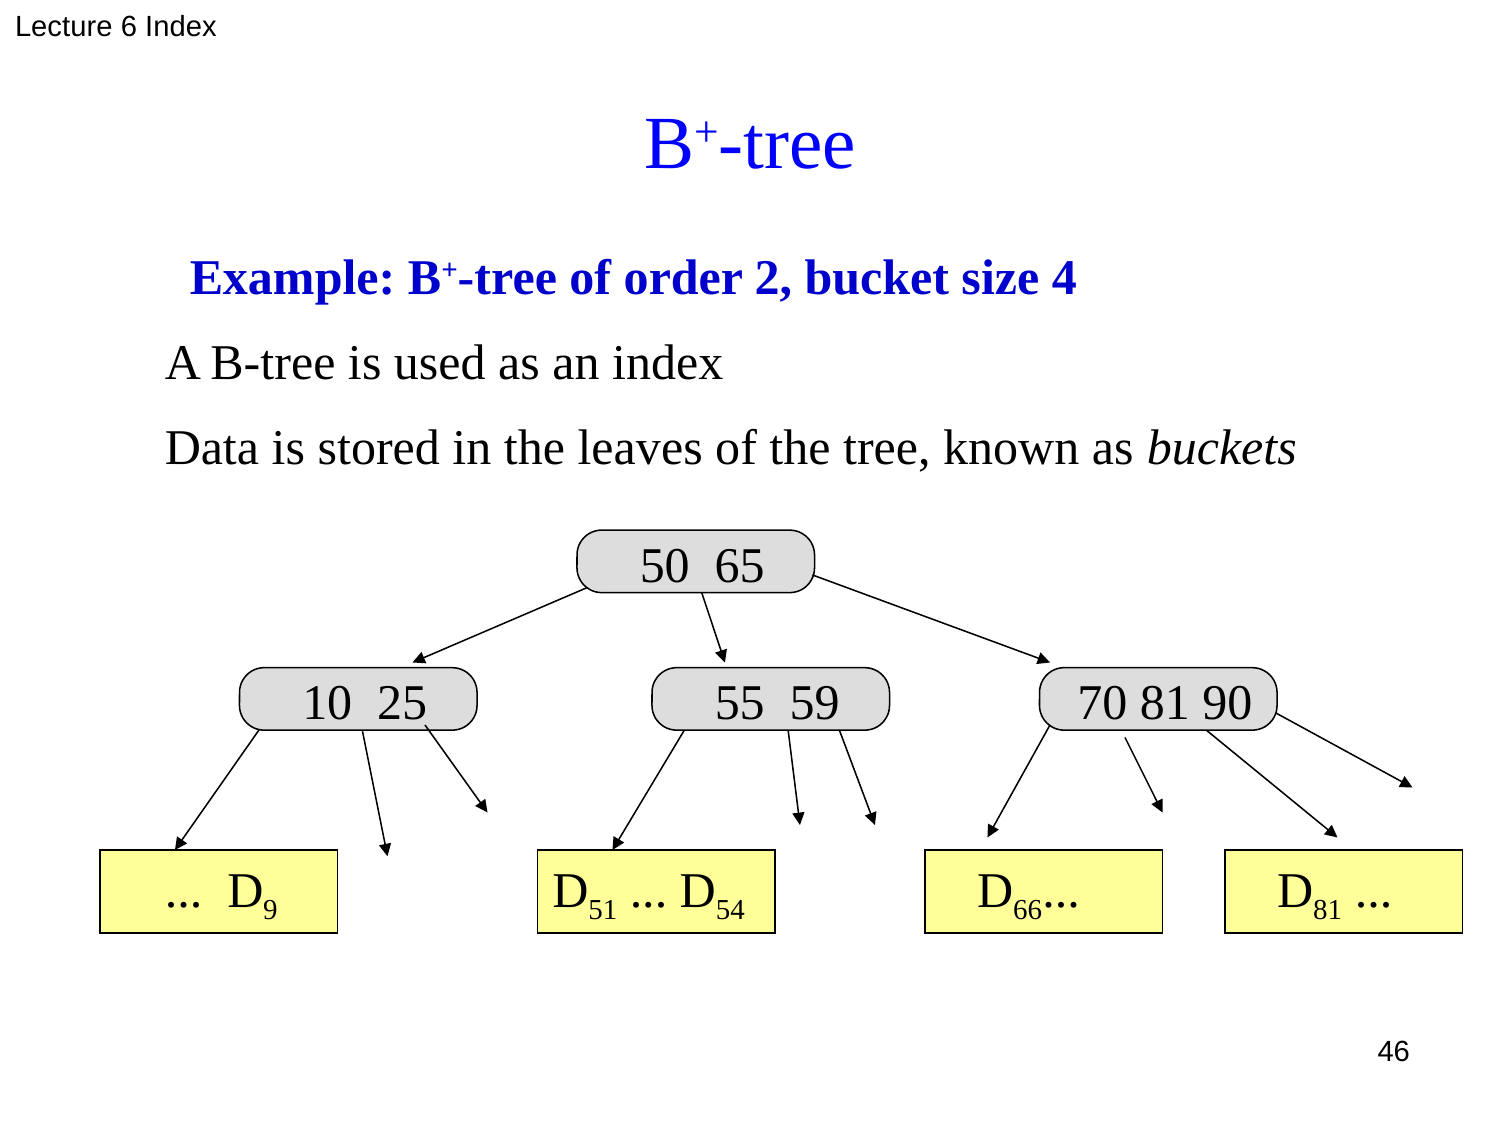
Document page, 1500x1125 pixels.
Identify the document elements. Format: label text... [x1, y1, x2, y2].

text_box [1124, 737, 1163, 813]
text_box ... D9 [99, 849, 338, 933]
text_box [239, 667, 287, 731]
text_box [842, 738, 877, 826]
text_box [362, 731, 392, 857]
text_box Example: B+-tree of order 2, bucket size 4 [174, 237, 1475, 313]
text_box D81 ... [1224, 849, 1463, 933]
text_box [576, 530, 624, 593]
text_box [1215, 738, 1338, 838]
text_box [1288, 719, 1413, 788]
text_box D51 ... D54 [537, 849, 775, 933]
text_box [789, 738, 805, 826]
text_box [612, 731, 684, 849]
text_box [424, 724, 488, 813]
text_box [800, 532, 815, 591]
title B+-tree [75, 45, 1425, 233]
slide_number 46 [1074, 1024, 1425, 1103]
text_box [175, 730, 260, 849]
text_box 10 25 [287, 662, 463, 738]
text_box A B-tree is used as an index Data is stored in the leaves of the tree, known as buckets [125, 237, 1363, 483]
footer Lecture 6 Index [0, 0, 656, 79]
text_box [1039, 667, 1062, 731]
text_box [651, 667, 699, 731]
text_box 50 65 [624, 524, 800, 600]
text_box 55 59 [699, 662, 875, 738]
text_box [704, 600, 727, 662]
text_box [875, 669, 890, 728]
text_box [987, 724, 1051, 838]
text_box [412, 587, 588, 664]
text_box D66... [924, 849, 1163, 933]
text_box [812, 574, 1051, 665]
text_box [463, 670, 478, 728]
text_box 70 81 90 [1062, 662, 1288, 738]
